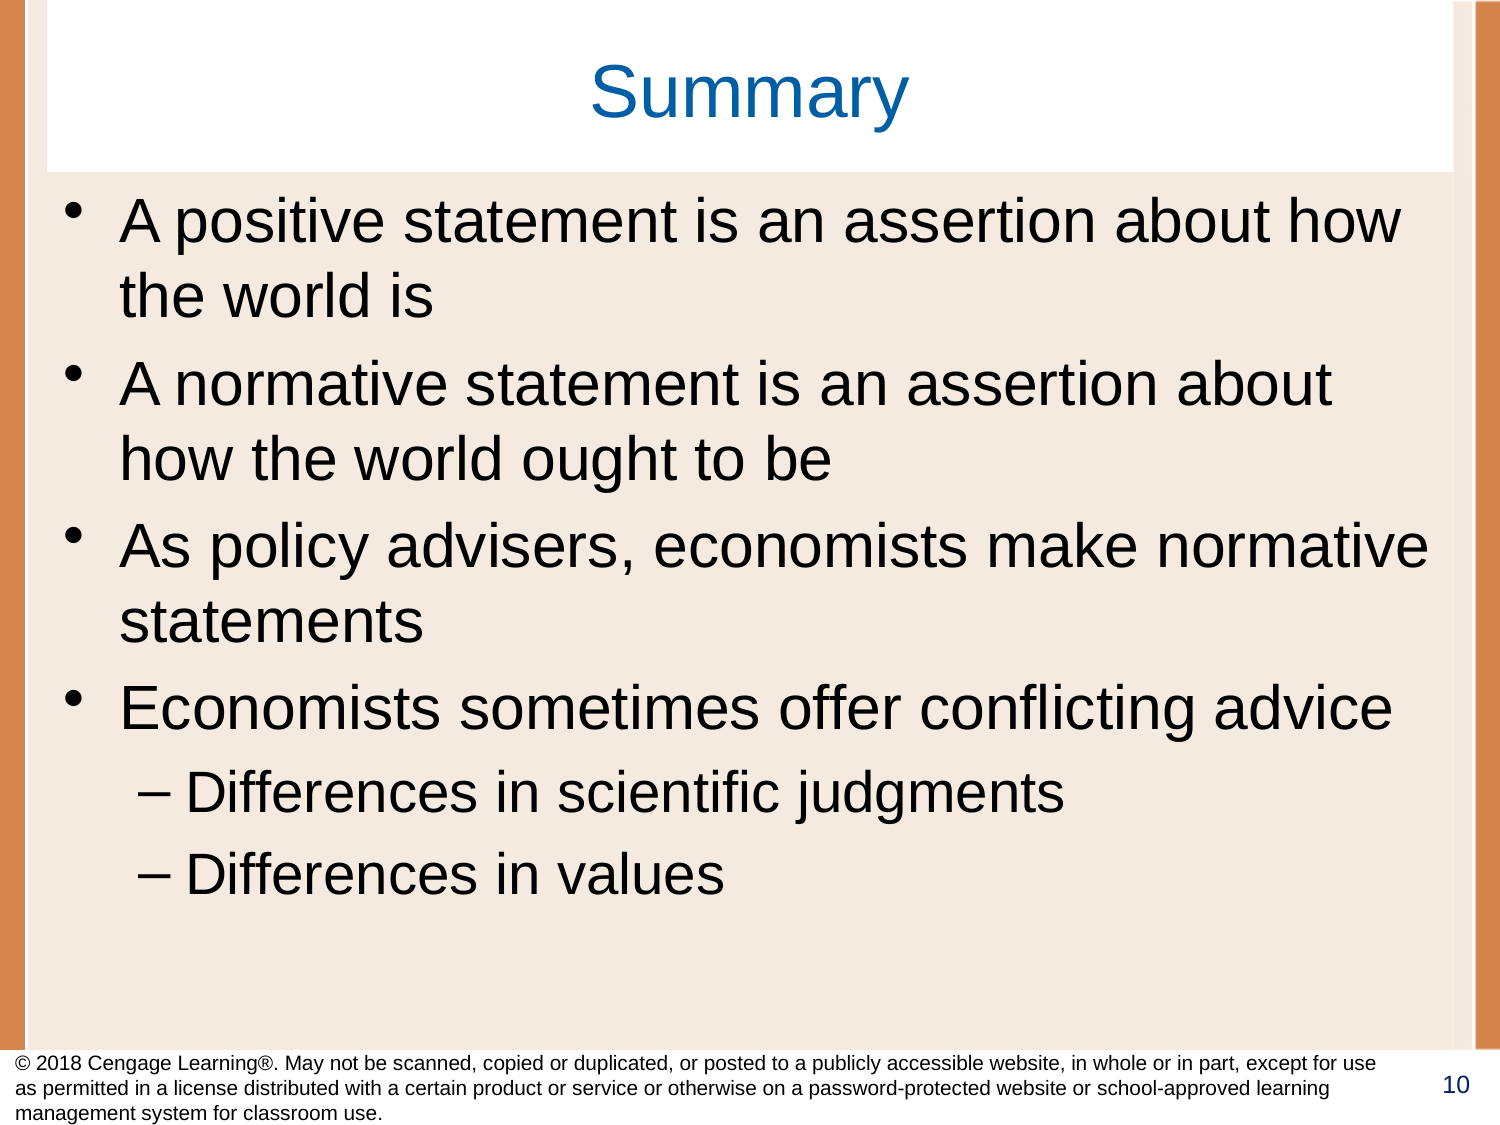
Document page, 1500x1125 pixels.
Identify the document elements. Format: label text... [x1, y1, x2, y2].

list A positive statement is an assertion about how the world is A normative statement is an assertion about how the world ought to be As policy advisers, economists make normative statements Economists sometimes offer conflicting advice Differences in scientific judgments Differences in values [48, 172, 1457, 1063]
footer © 2018 Cengage Learning®. May not be scanned, copied or duplicated, or posted to a publicly accessible website, in whole or in part, except for use as permitted in a license distributed with a certain product or service or otherwise on a password-protected website or school-approved learning management system for classroom use. [0, 1050, 1412, 1125]
picture [0, 0, 48, 1050]
title Summary [37, 16, 1463, 158]
slide_number 10 [1412, 1060, 1500, 1125]
picture [1454, 2, 1500, 1048]
